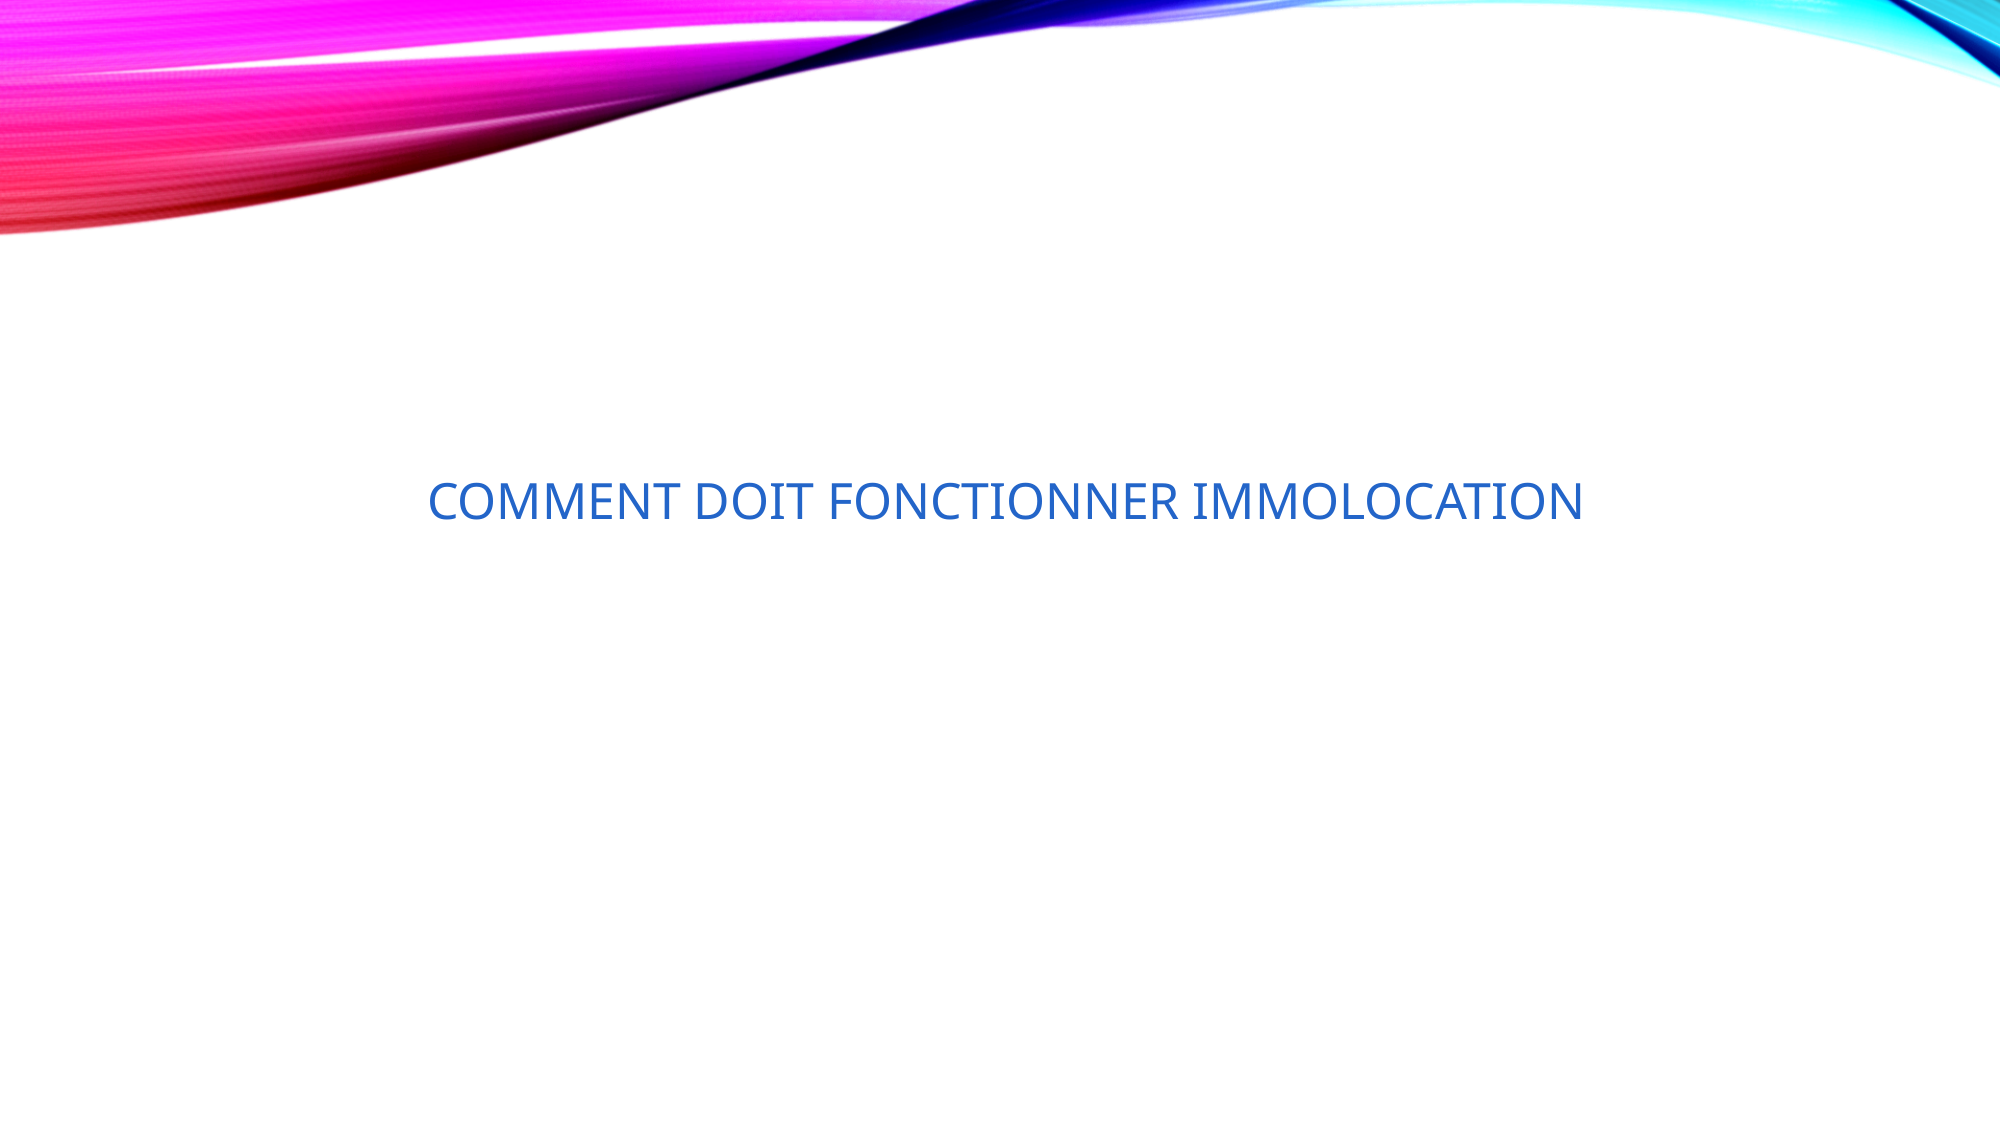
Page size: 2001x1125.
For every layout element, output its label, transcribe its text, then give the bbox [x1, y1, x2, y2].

list COMMENT DOIT FONCTIONNER IMMOLOCATION [112, 469, 1888, 1125]
picture [0, 0, 2000, 237]
picture [1910, 0, 2000, 45]
picture [1890, 0, 2000, 75]
